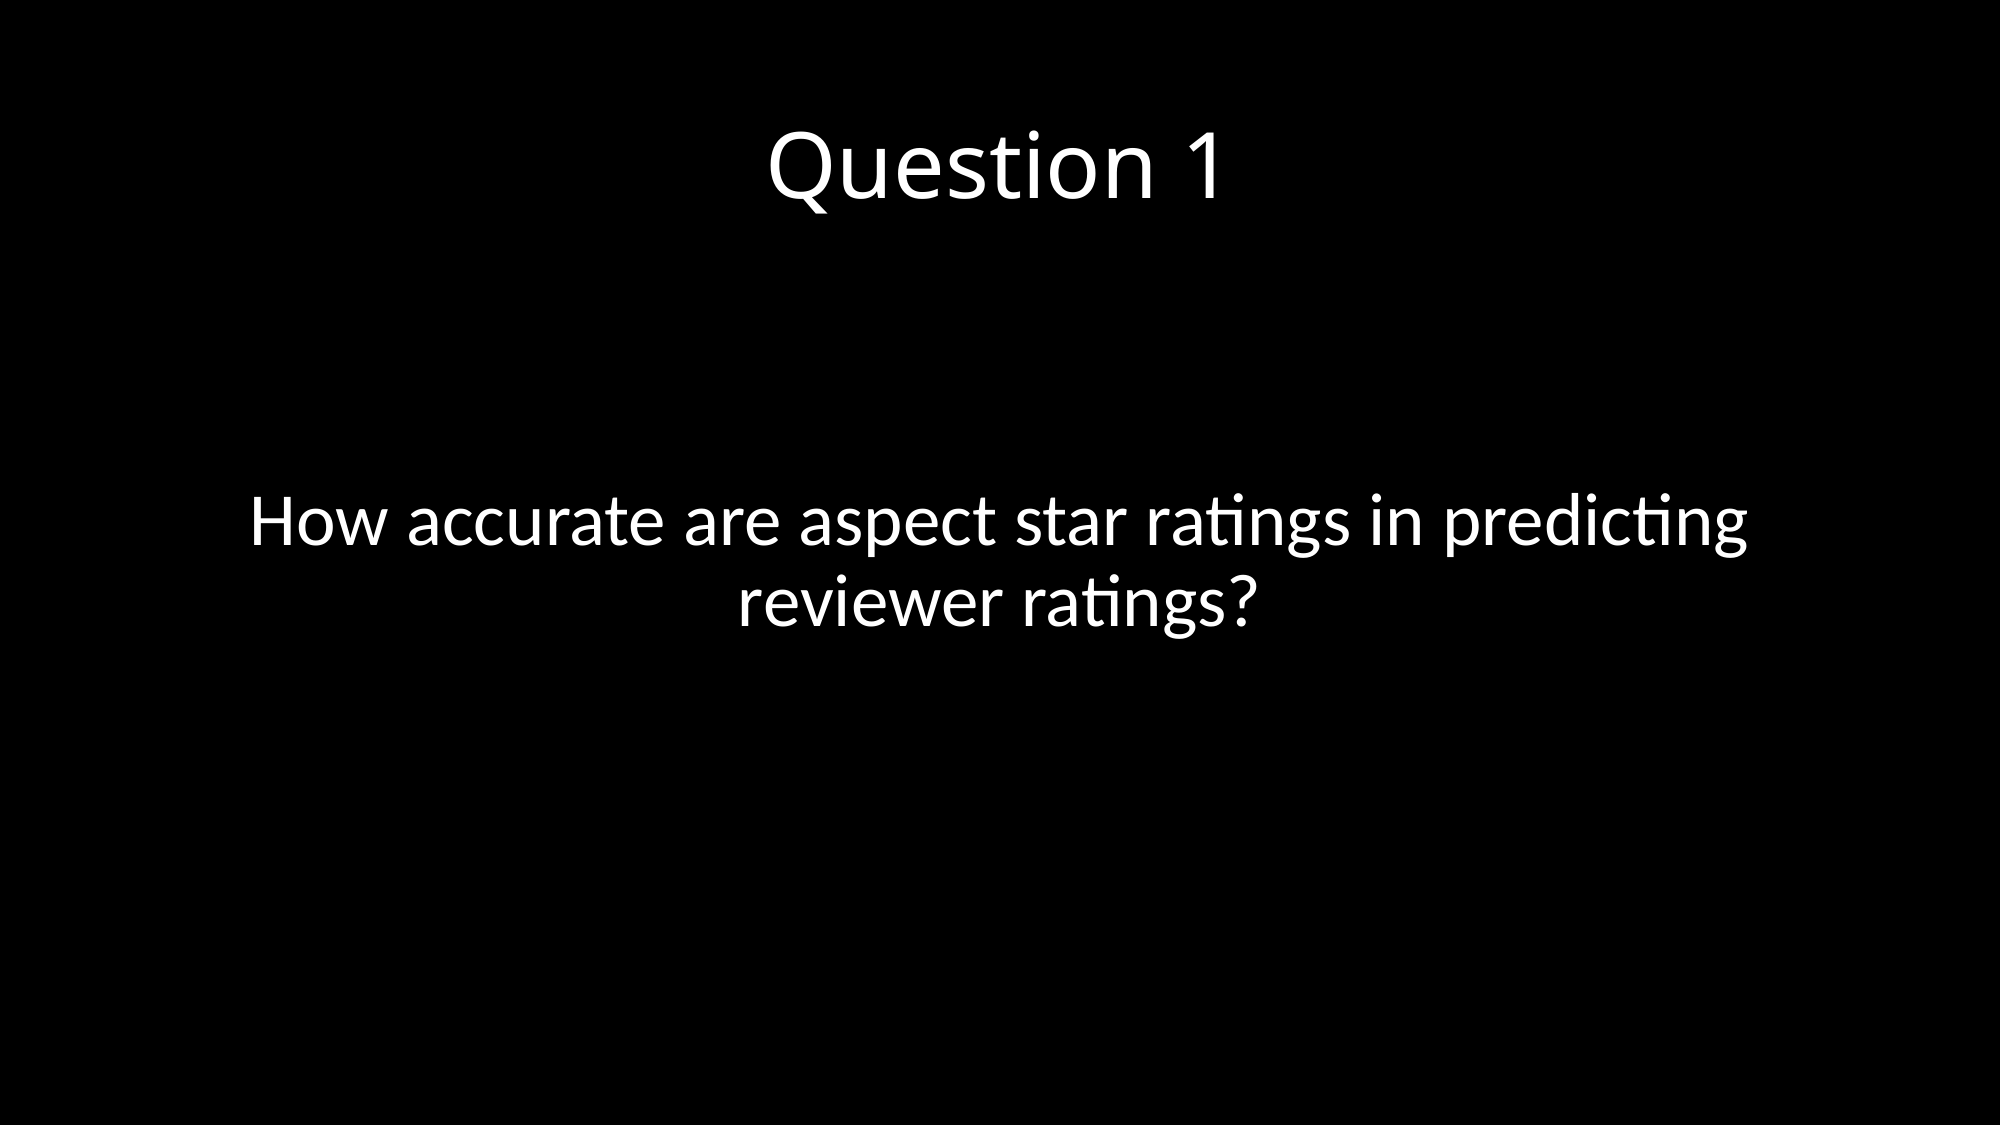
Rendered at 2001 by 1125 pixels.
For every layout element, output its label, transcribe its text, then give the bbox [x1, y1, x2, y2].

list How accurate are aspect star ratings in predicting reviewer ratings? [137, 472, 1863, 652]
title Question 1 [137, 59, 1863, 278]
